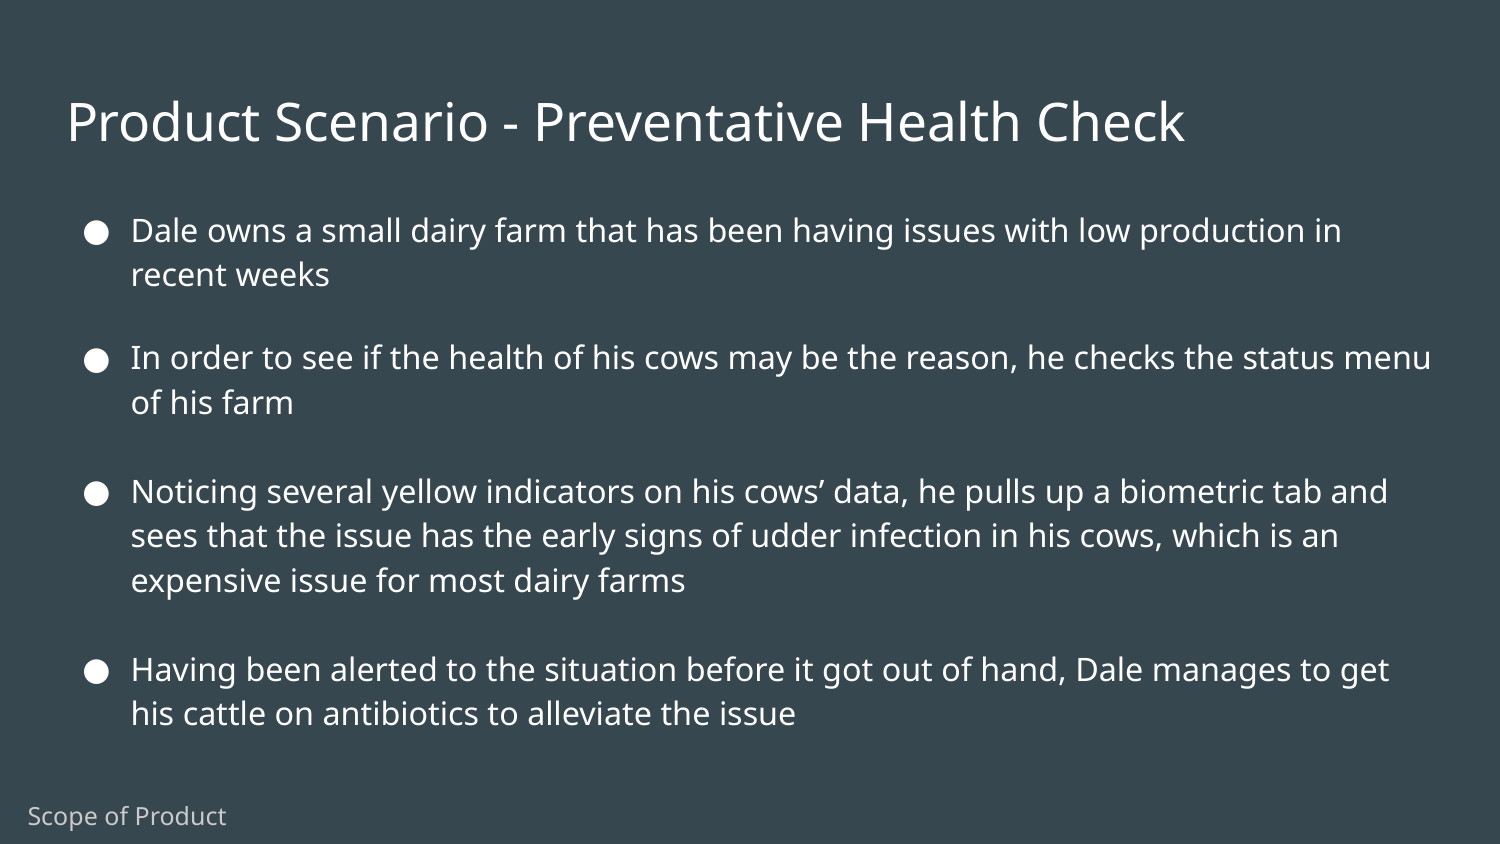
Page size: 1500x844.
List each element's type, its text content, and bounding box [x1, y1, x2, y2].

list Scope of Product [12, 794, 447, 832]
list Dale owns a small dairy farm that has been having issues with low production in recent weeks In order to see if the health of his cows may be the reason, he checks the status menu of his farm Noticing several yellow indicators on his cows’ data, he pulls up a biometric tab and sees that the issue has the early signs of udder infection in his cows, which is an expensive issue for most dairy farms Having been alerted to the situation before it got out of hand, Dale manages to get his cattle on antibiotics to alleviate the issue [51, 189, 1449, 750]
title Product Scenario - Preventative Health Check [51, 72, 1449, 167]
